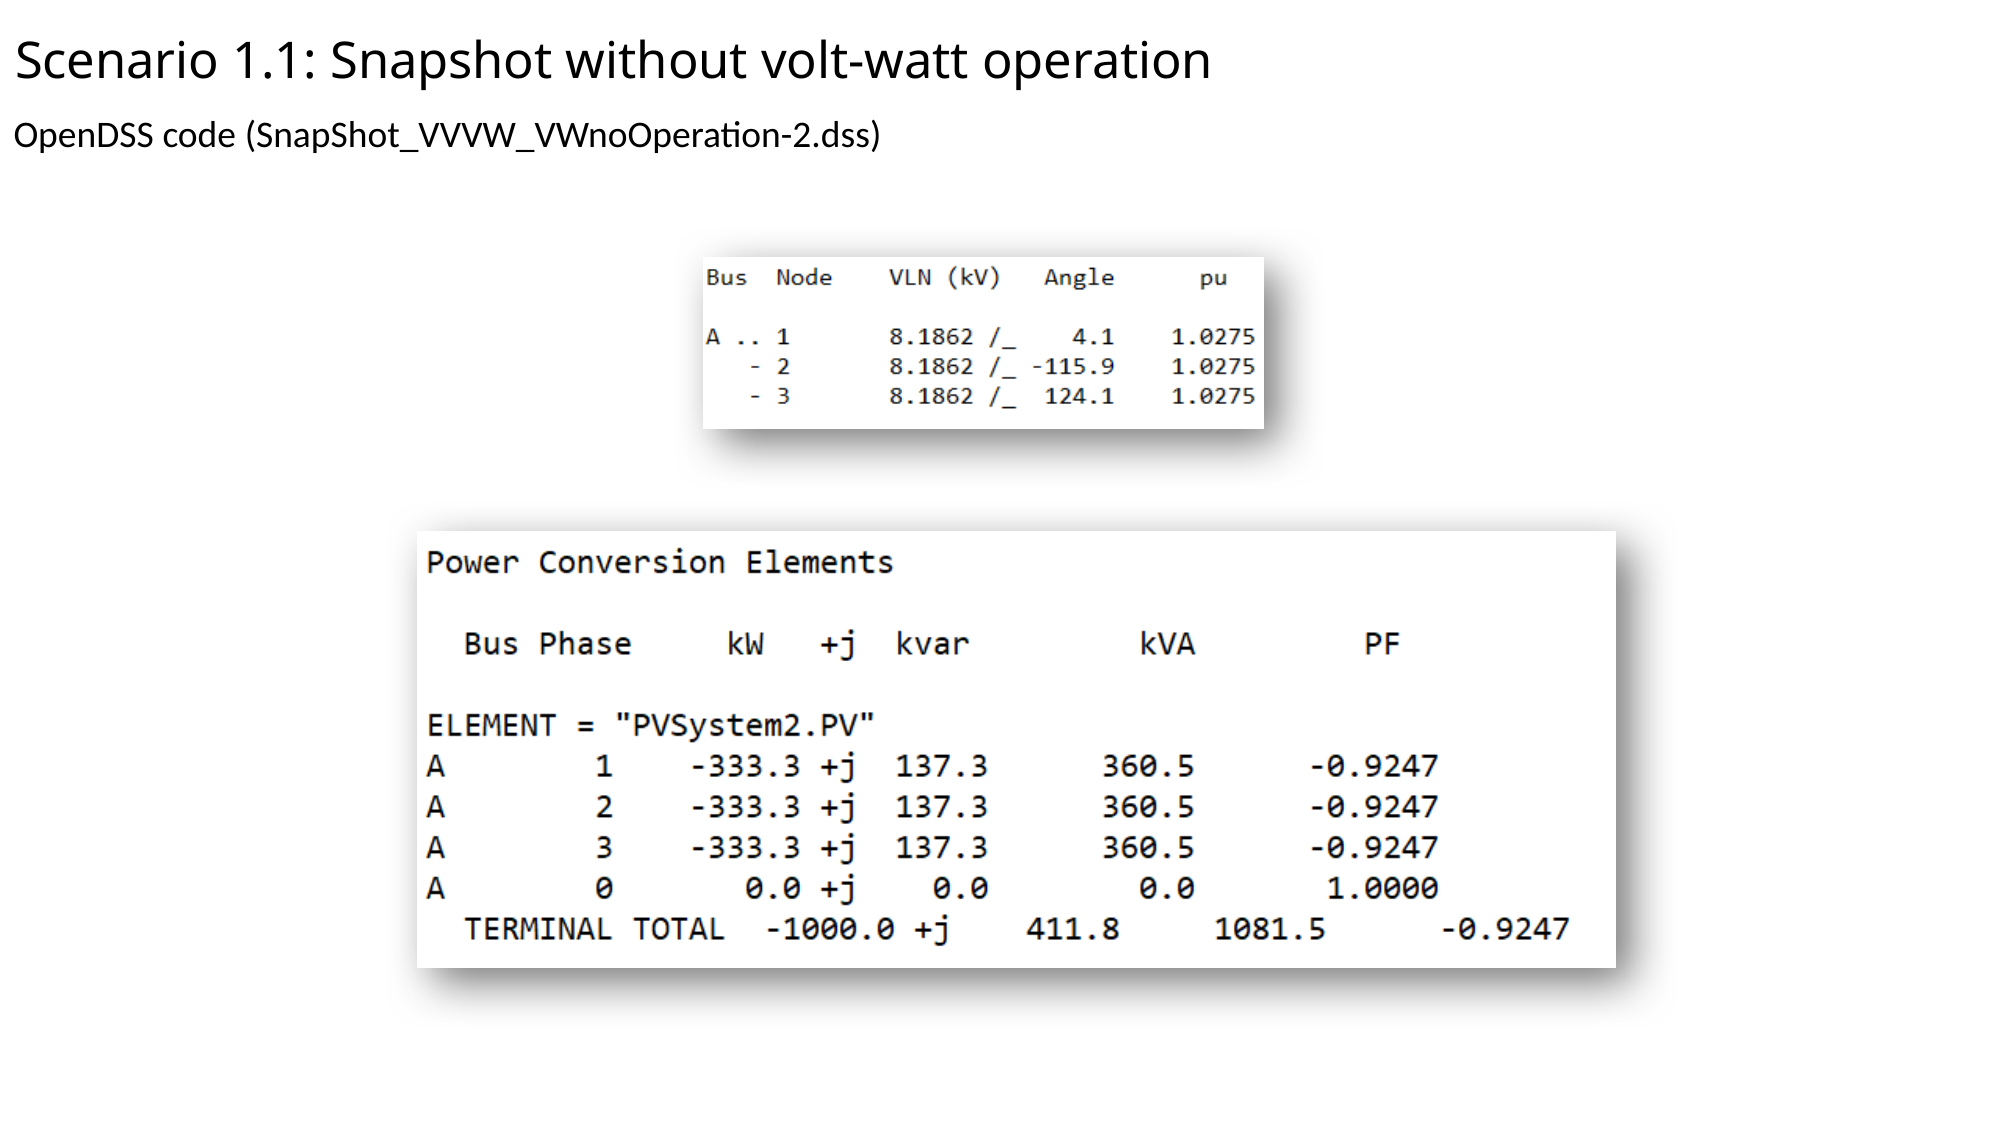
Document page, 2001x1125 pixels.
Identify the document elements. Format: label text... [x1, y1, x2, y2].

picture [703, 257, 1264, 429]
text_box OpenDSS code (SnapShot_VVVW_VWnoOperation-2.dss) [0, 102, 910, 163]
picture [417, 531, 1616, 968]
title Scenario 1.1: Snapshot without volt-watt operation [0, 0, 1232, 124]
